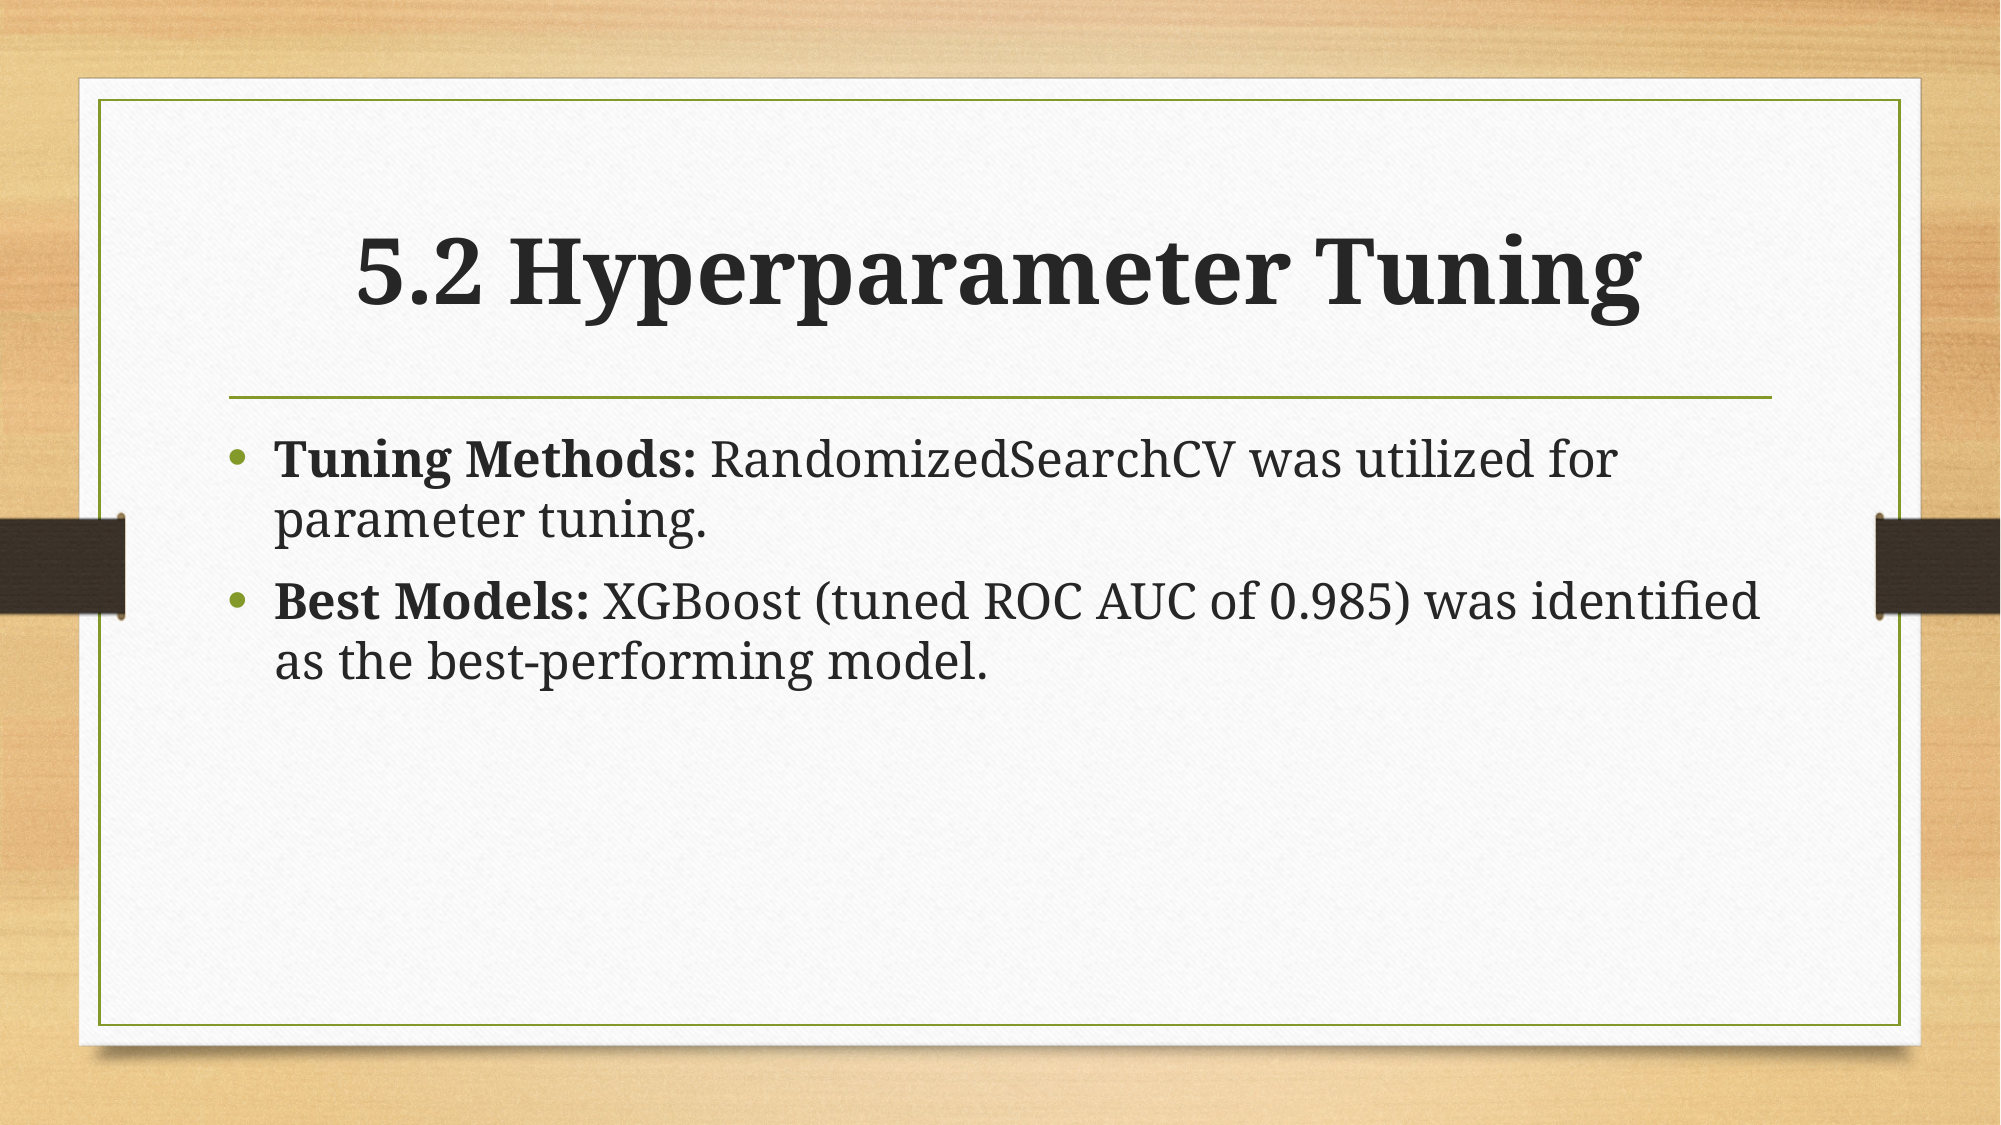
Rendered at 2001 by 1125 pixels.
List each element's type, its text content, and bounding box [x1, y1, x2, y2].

title 5.2 Hyperparameter Tuning [212, 161, 1788, 375]
picture [0, 0, 2001, 1125]
list Tuning Methods: RandomizedSearchCV was utilized for parameter tuning. Best Models: XGBoost (tuned ROC AUC of 0.985) was identified as the best-performing model. [212, 419, 1788, 964]
